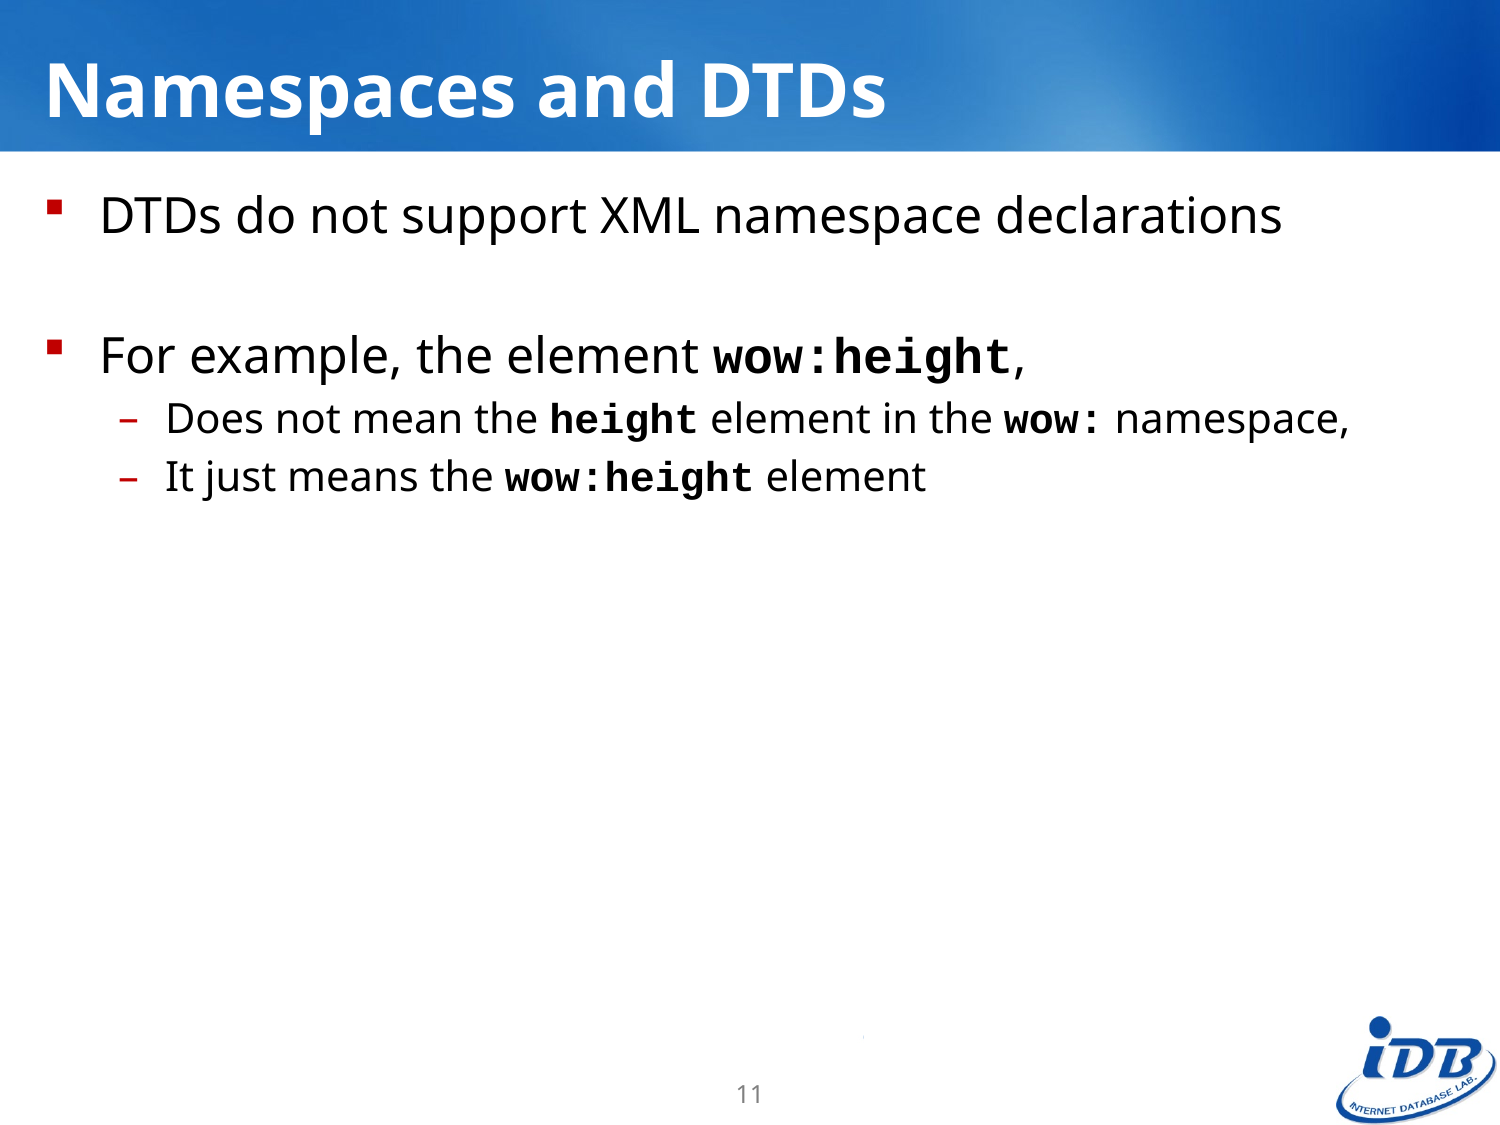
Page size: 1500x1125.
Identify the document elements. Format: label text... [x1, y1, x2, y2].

title Namespaces and DTDs [28, 23, 1472, 153]
list DTDs do not support XML namespace declarations For example, the element wow:height, Does not mean the height element in the wow: namespace, It just means the wow:height element [28, 175, 1472, 1067]
picture [0, 0, 1500, 1125]
slide_number 11 [688, 1078, 812, 1114]
